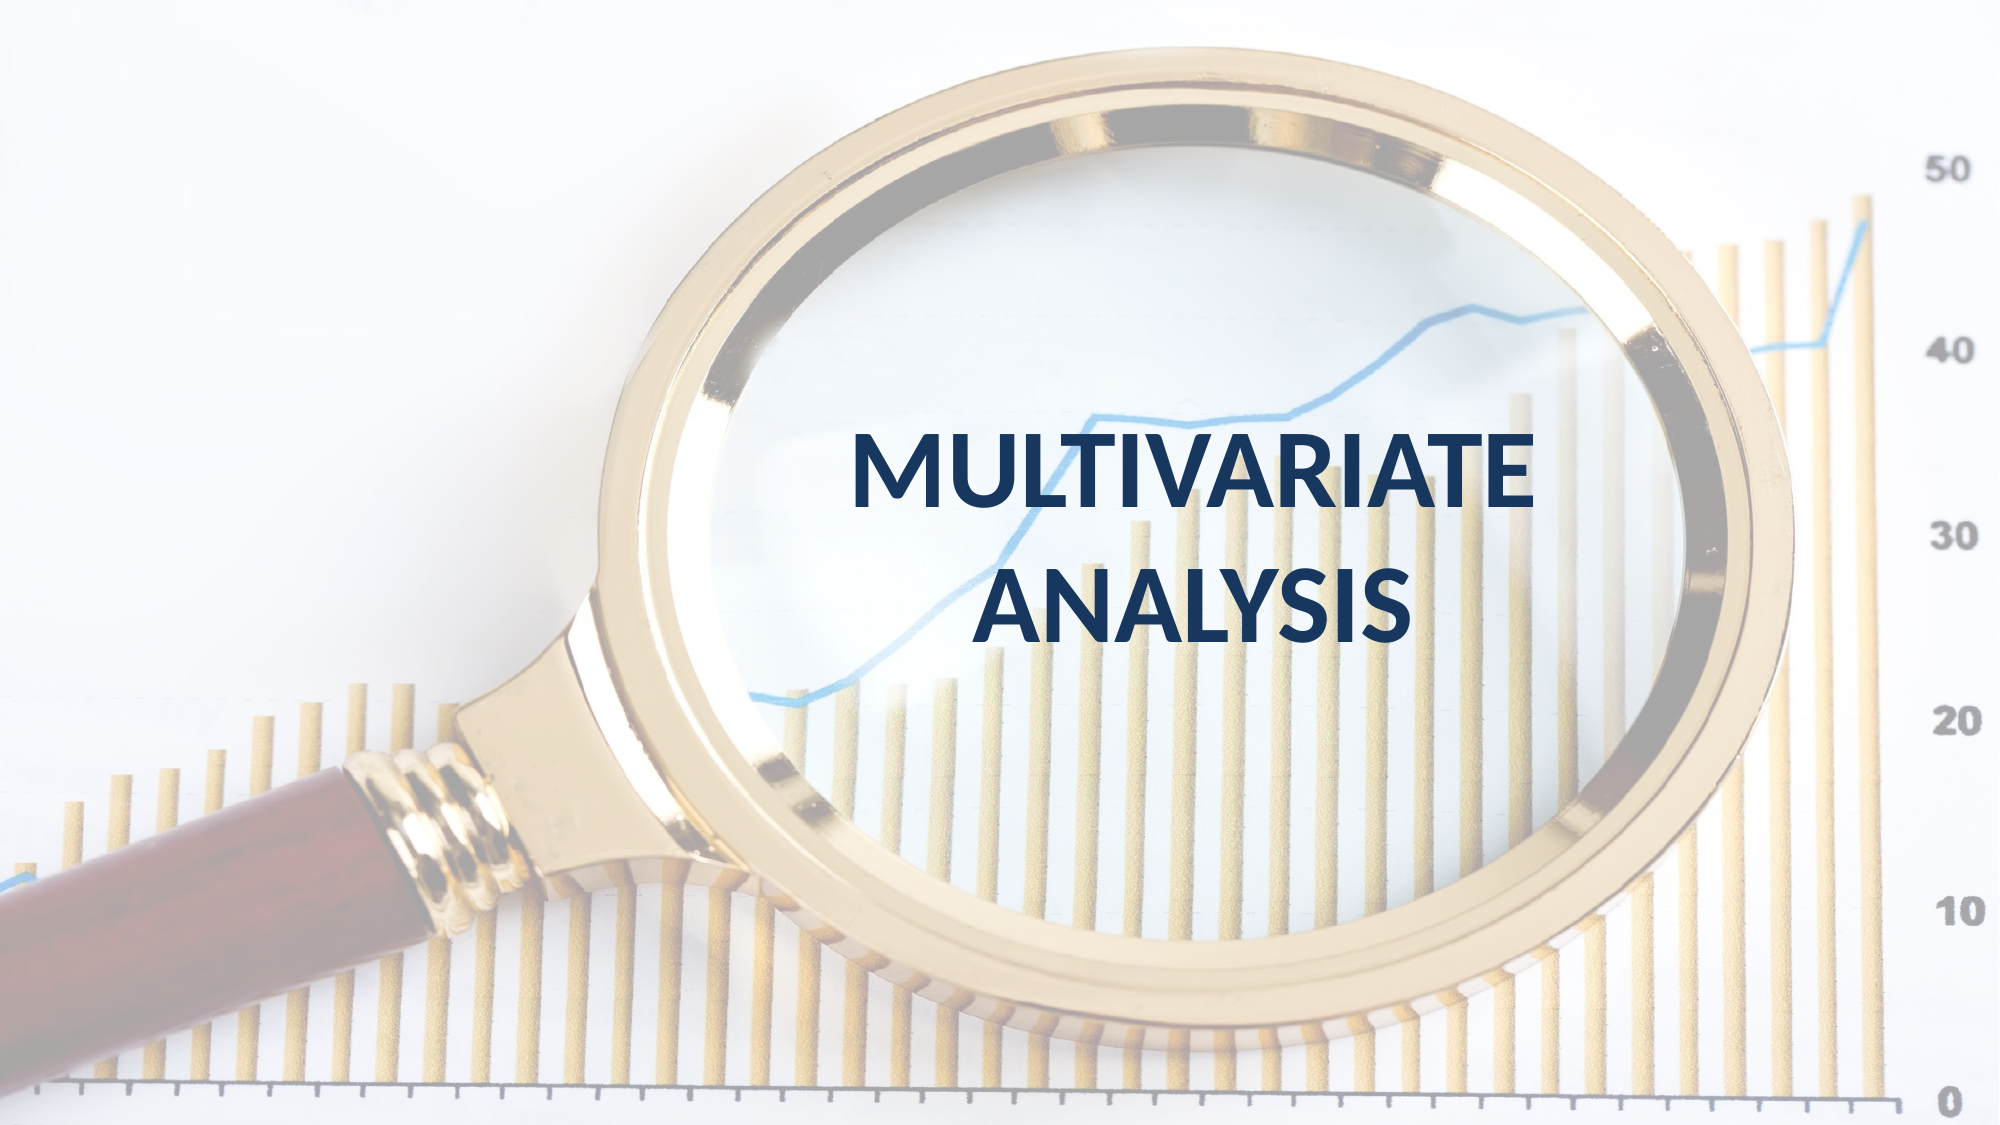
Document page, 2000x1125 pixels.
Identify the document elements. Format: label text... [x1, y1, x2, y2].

text_box MULTIVARIATE ANALYSIS [724, 387, 1663, 673]
